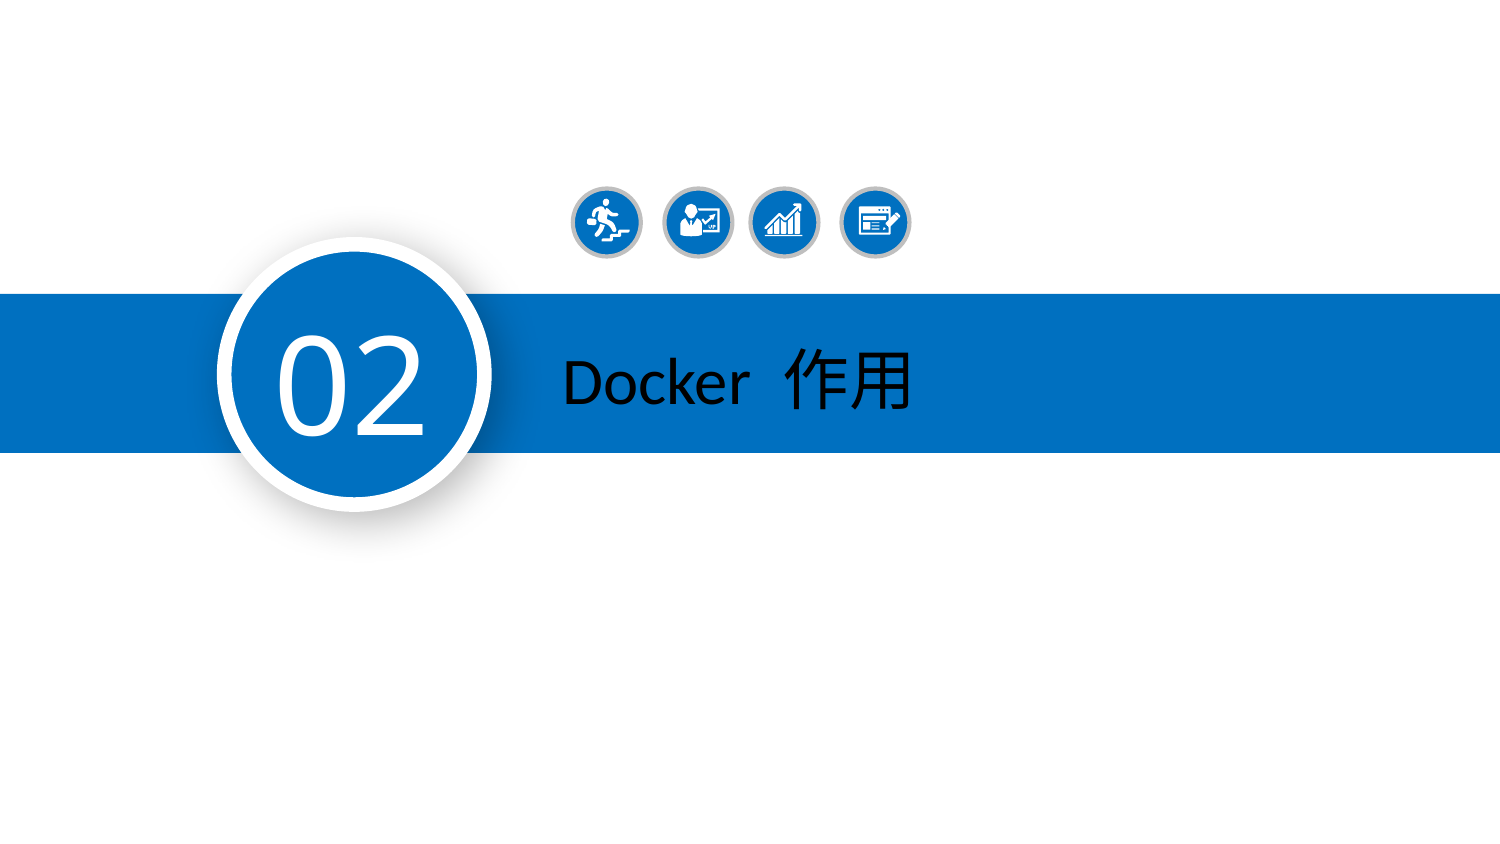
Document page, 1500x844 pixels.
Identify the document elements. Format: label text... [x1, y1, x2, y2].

text_box Docker 作用 [547, 330, 1294, 426]
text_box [841, 188, 910, 257]
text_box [223, 244, 485, 505]
text_box [0, 292, 217, 455]
text_box [499, 292, 1500, 455]
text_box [664, 188, 733, 257]
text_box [750, 188, 819, 257]
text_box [572, 188, 642, 257]
